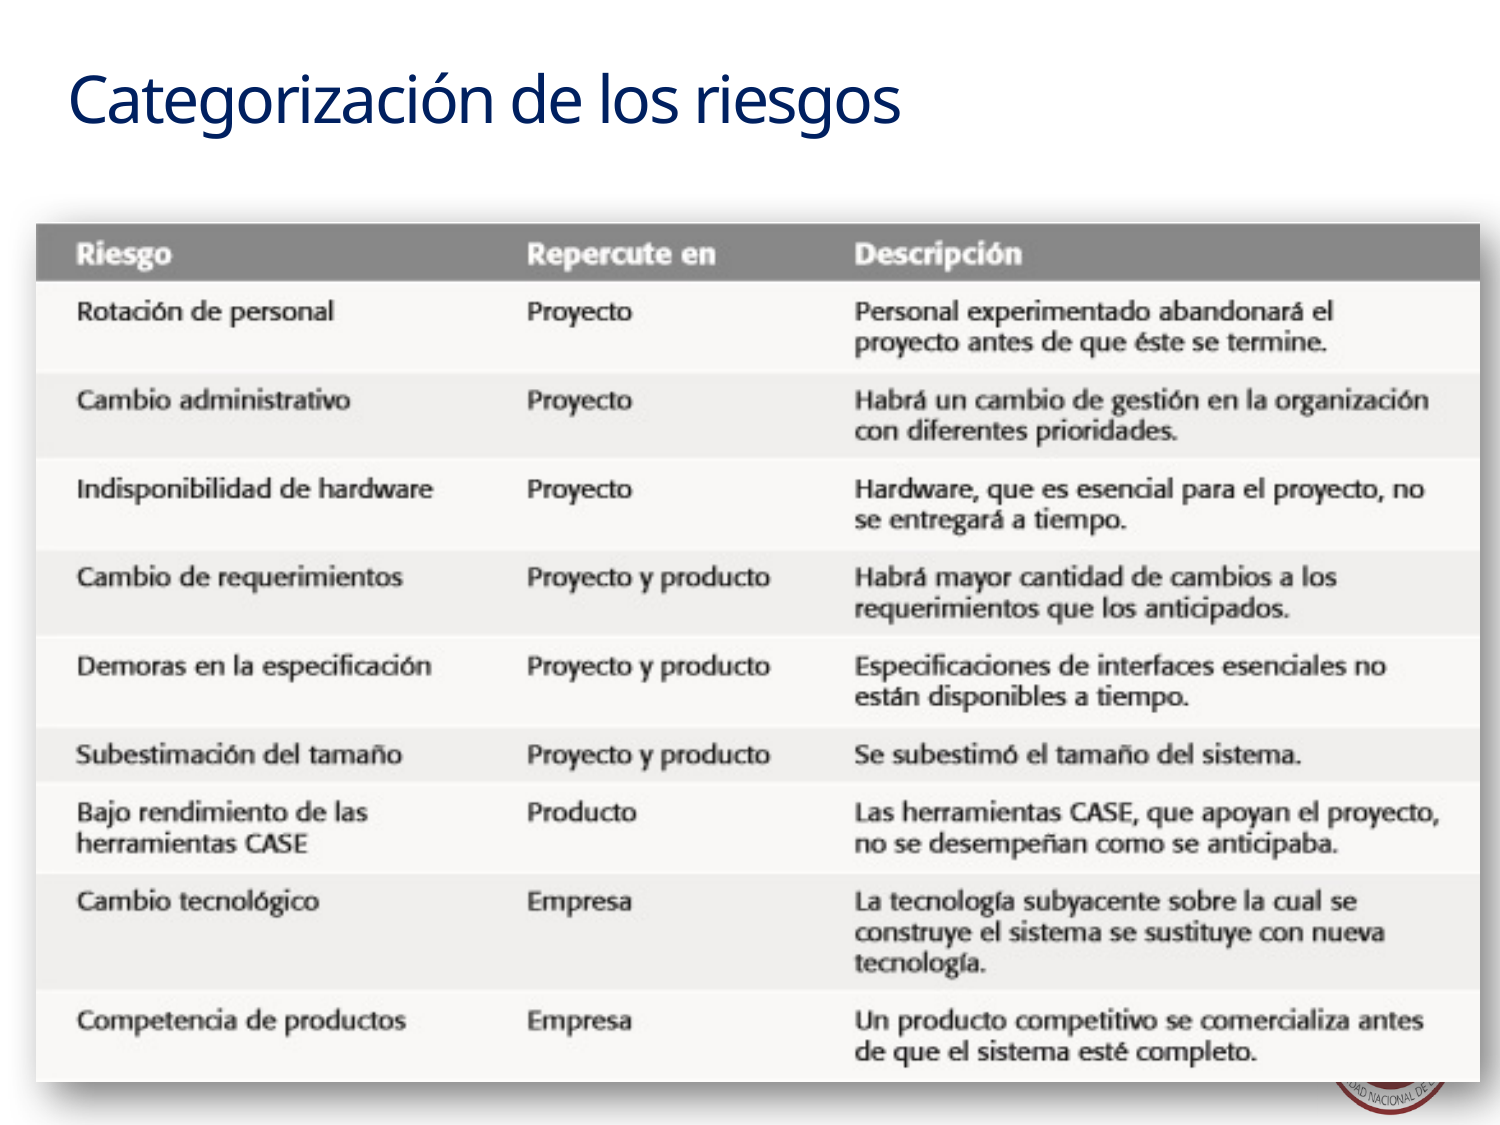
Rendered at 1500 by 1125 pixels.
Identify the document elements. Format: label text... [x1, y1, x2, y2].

picture [1317, 1095, 1467, 1116]
picture [36, 222, 1480, 1083]
text_box Categorización de los riesgos [41, 28, 1371, 216]
